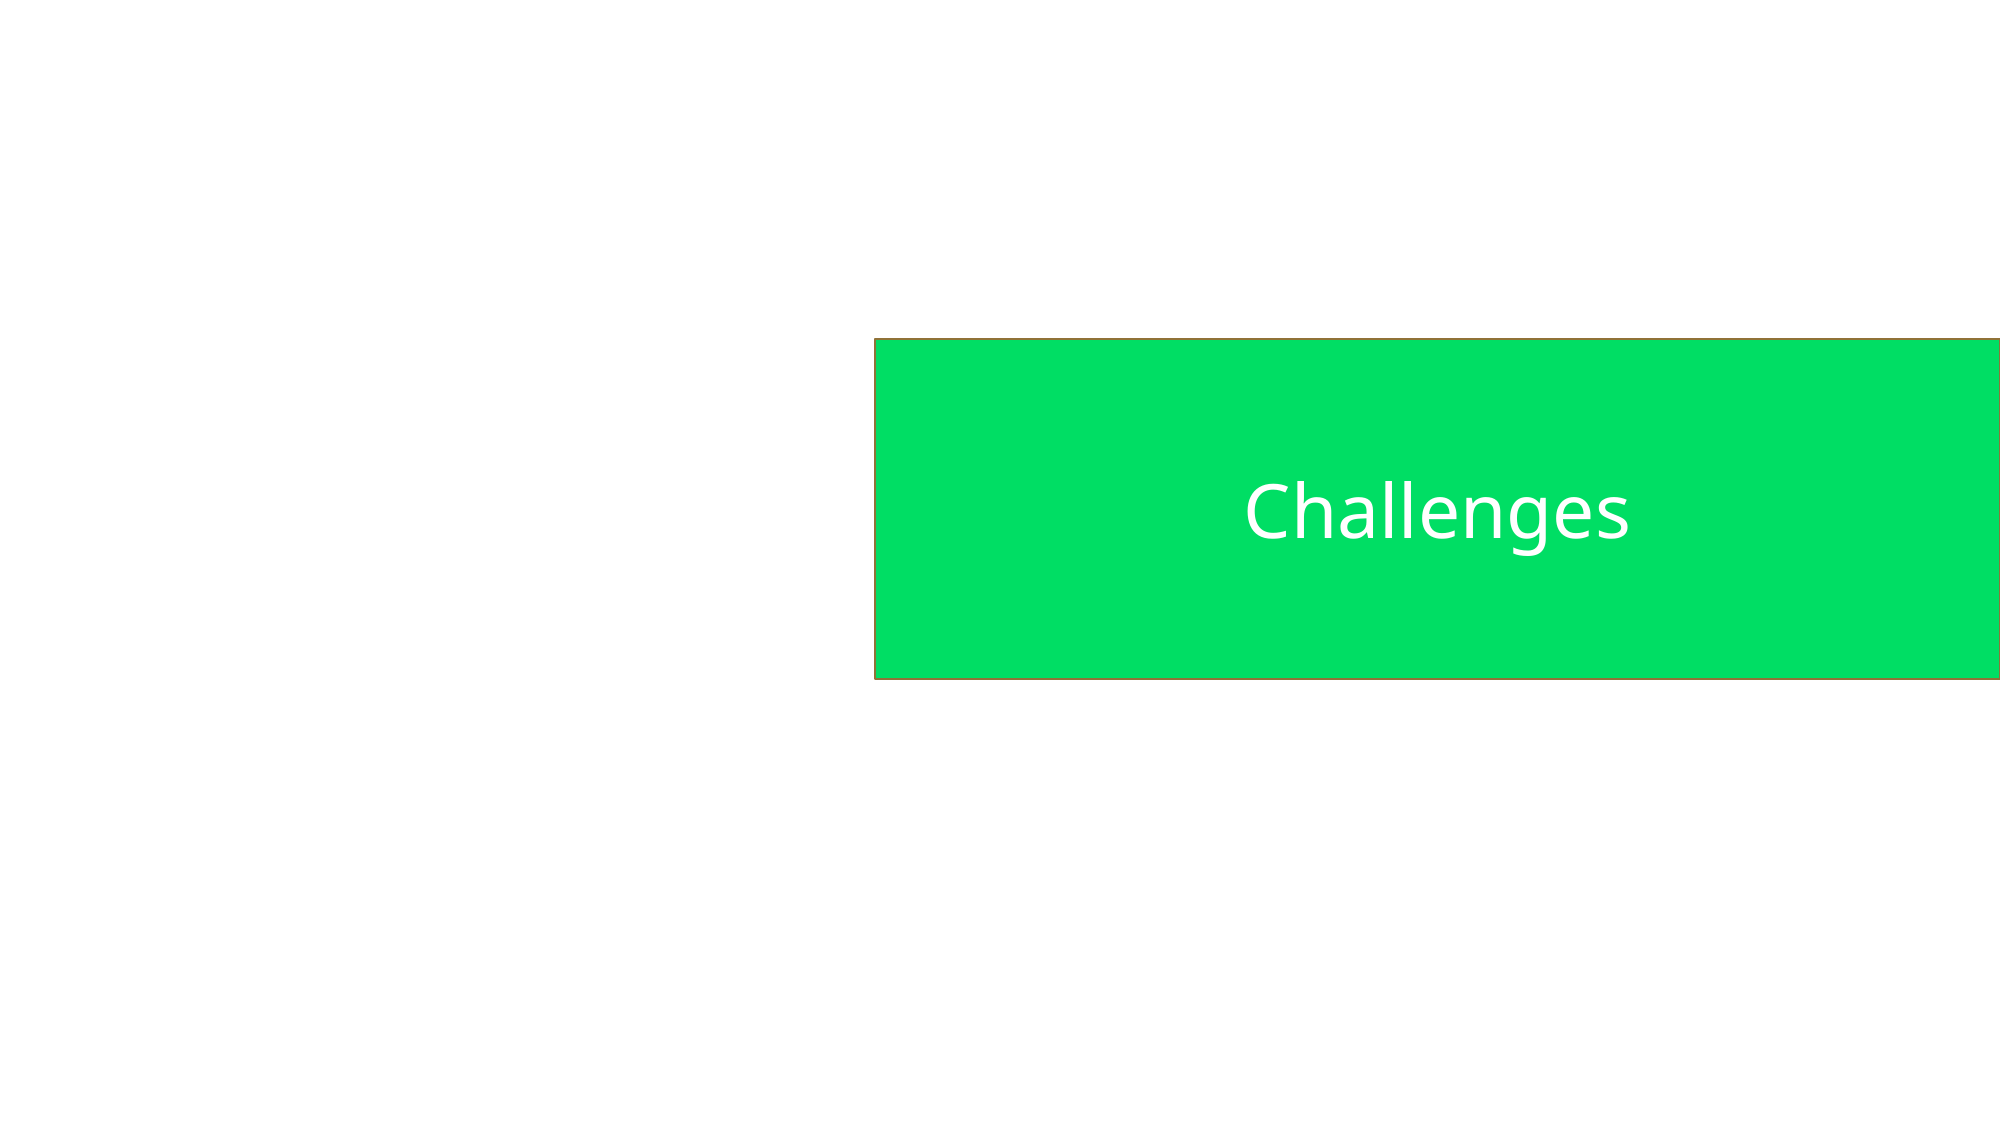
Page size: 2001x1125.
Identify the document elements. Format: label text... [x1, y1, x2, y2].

text_box Challenges [874, 338, 2000, 680]
